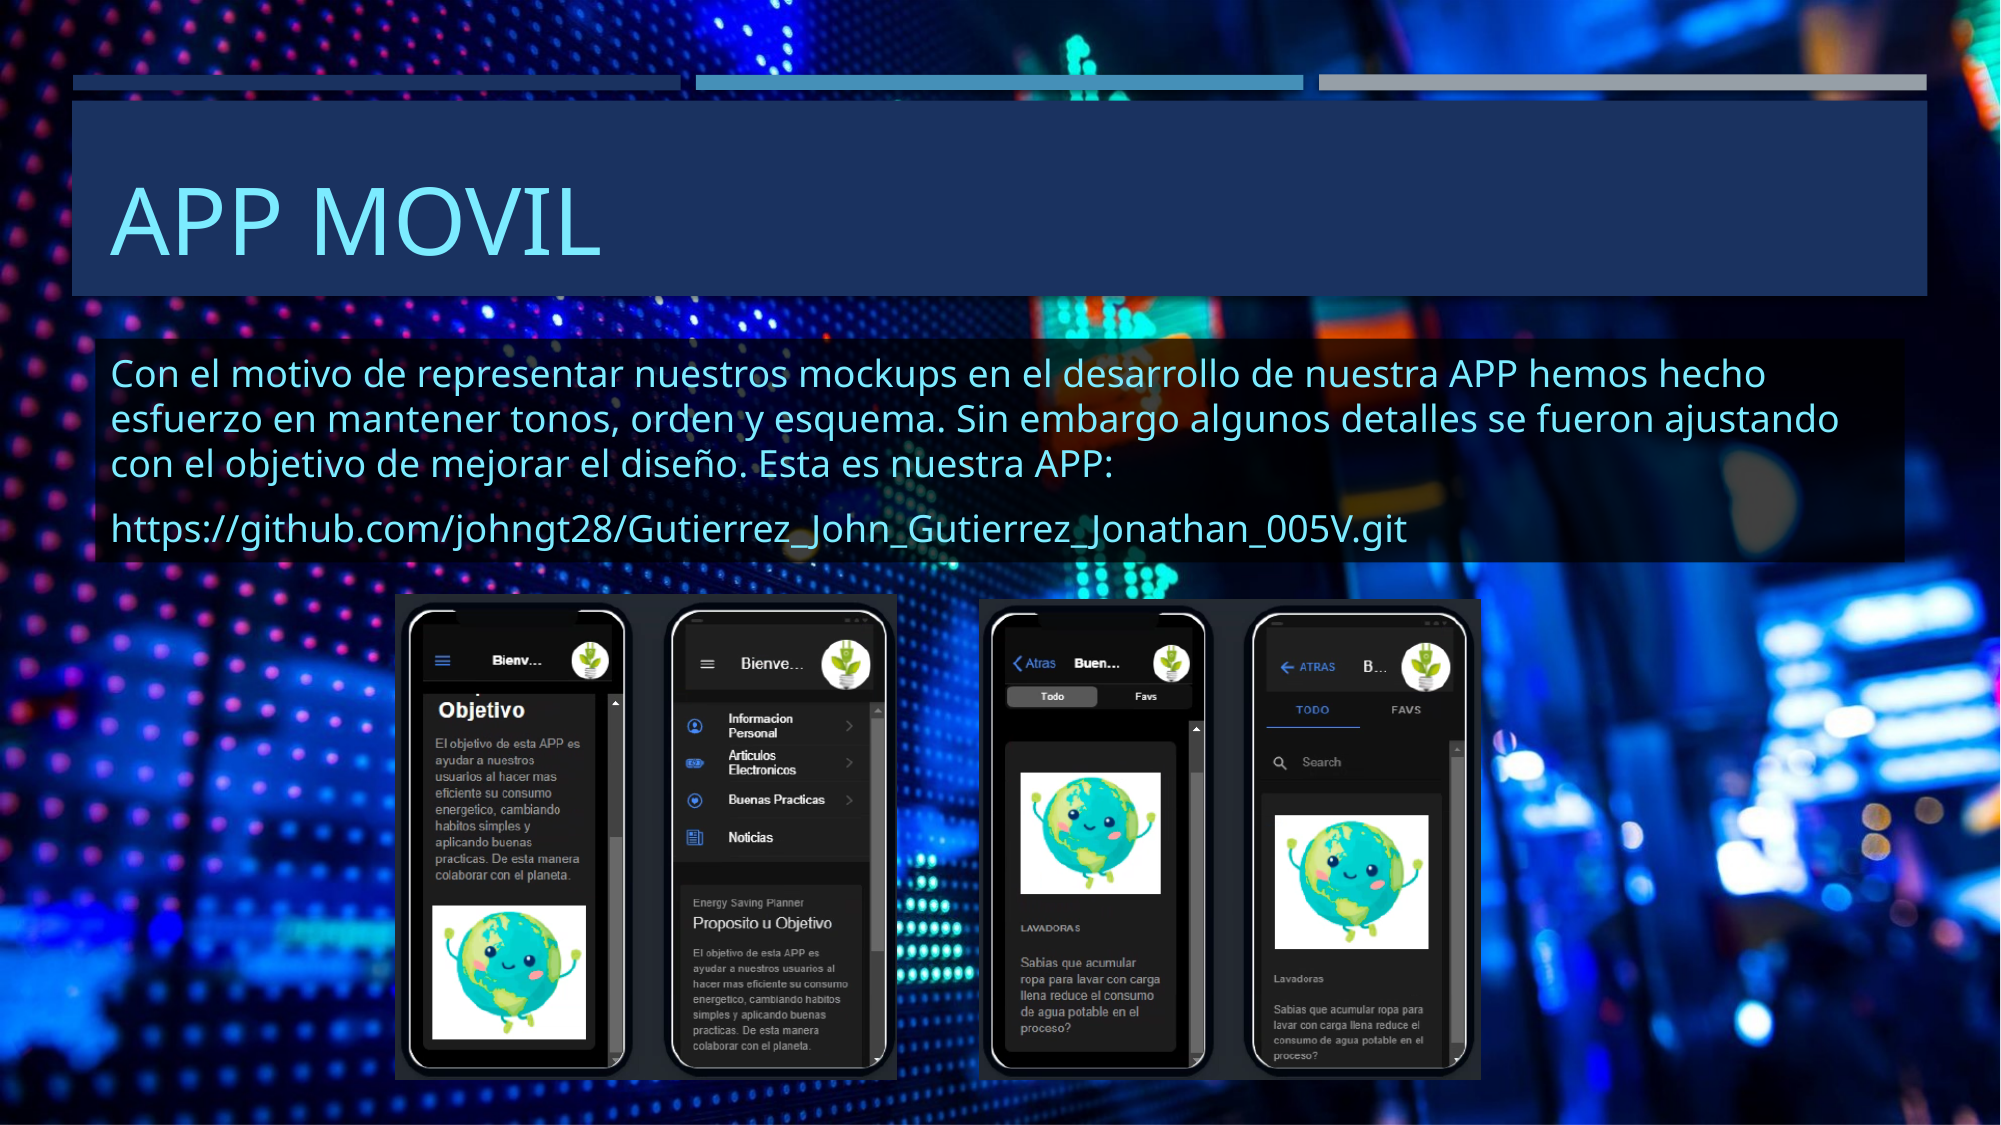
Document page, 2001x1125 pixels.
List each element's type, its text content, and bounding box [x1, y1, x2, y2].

picture [0, 0, 2001, 1125]
list Con el motivo de representar nuestros mockups en el desarrollo de nuestra APP hemos hecho esfuerzo en mantener tonos, orden y esquema. Sin embargo algunos detalles se fueron ajustando con el objetivo de mejorar el diseño. Esta es nuestra APP: https://github.com/johngt28/Gutierrez_John_Gutierrez_Jonathan_005V.git [95, 338, 1905, 563]
title APP MOVIL [95, 115, 1905, 282]
